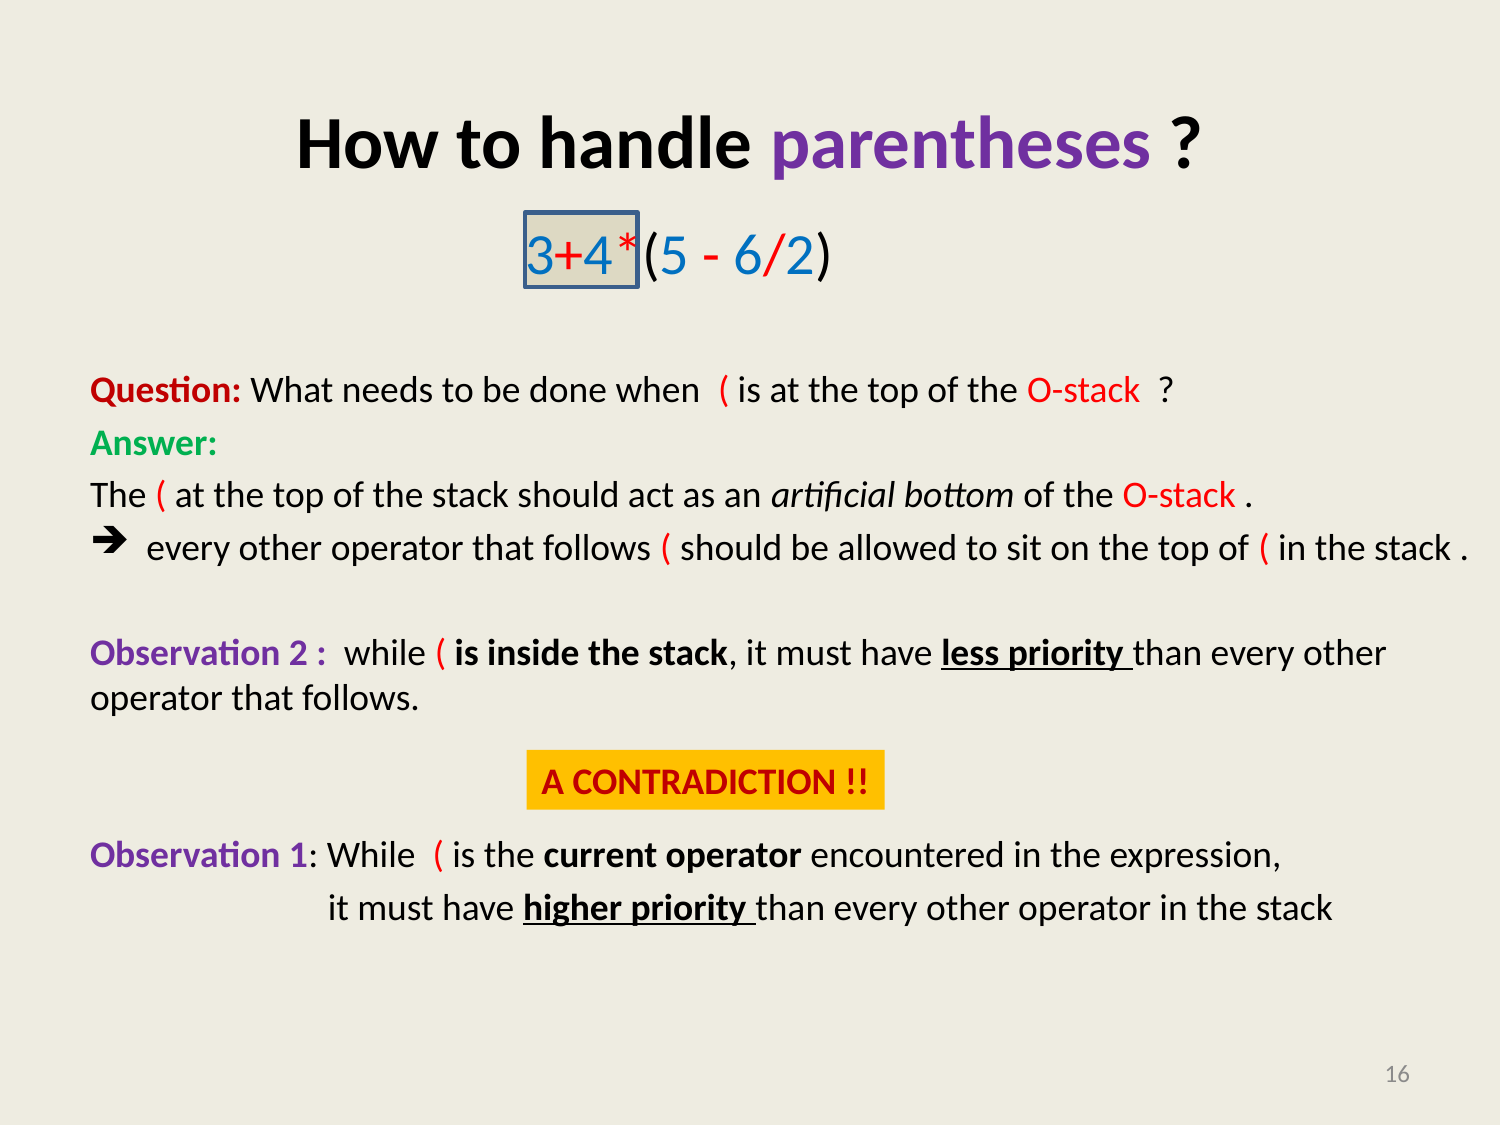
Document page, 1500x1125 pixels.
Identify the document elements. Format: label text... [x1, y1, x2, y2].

list 3+4*(5 - 6/2) Question: What needs to be done when ( is at the top of the O-stack ? Answer: The ( at the top of the stack should act as an artificial bottom of the O-stack . every other operator that follows ( should be allowed to sit on the top of ( in the stack . Observation 2 : while ( is inside the stack, it must have less priority than every other operator that follows. Observation 1: While ( is the current operator encountered in the expression, it must have higher priority than every other operator in the stack [75, 200, 1488, 1005]
slide_number 16 [1074, 1042, 1425, 1103]
text_box A CONTRADICTION !! [526, 749, 885, 810]
title How to handle parentheses ? [75, 45, 1425, 200]
